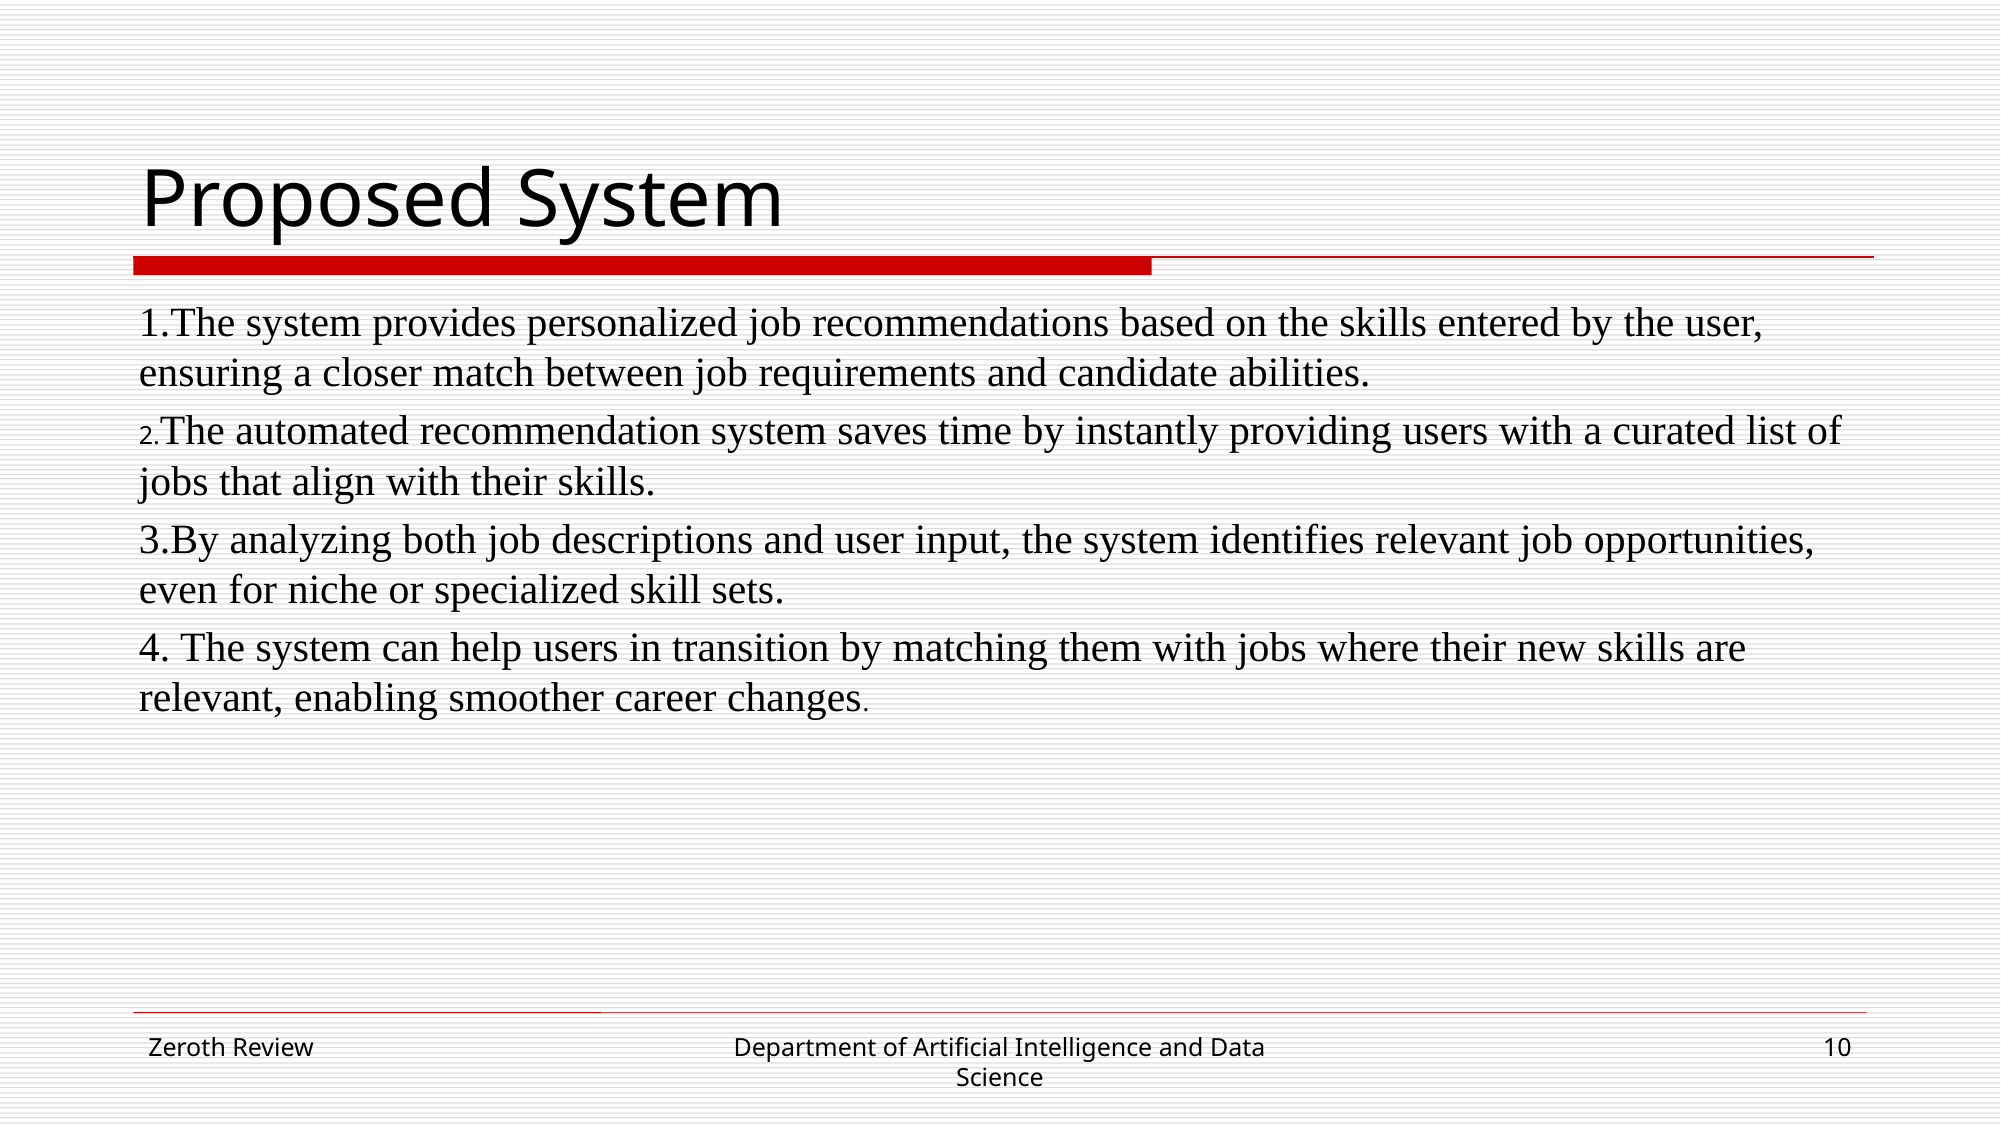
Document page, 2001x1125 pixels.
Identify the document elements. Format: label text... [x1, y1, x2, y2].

footer Department of Artificial Intelligence and Data Science [683, 1024, 1317, 1103]
slide_number Zeroth Review [133, 1024, 567, 1103]
picture [0, 0, 2001, 1125]
list 1.The system provides personalized job recommendations based on the skills entered by the user, ensuring a closer match between job requirements and candidate abilities. 2.The automated recommendation system saves time by instantly providing users with a curated list of jobs that align with their skills. 3.By analyzing both job descriptions and user input, the system identifies relevant job opportunities, even for niche or specialized skill sets. 4. The system can help users in transition by matching them with jobs where their new skills are relevant, enabling smoother career changes. [123, 287, 1874, 988]
title Proposed System [125, 50, 1876, 250]
slide_number 10 [1433, 1024, 1867, 1103]
